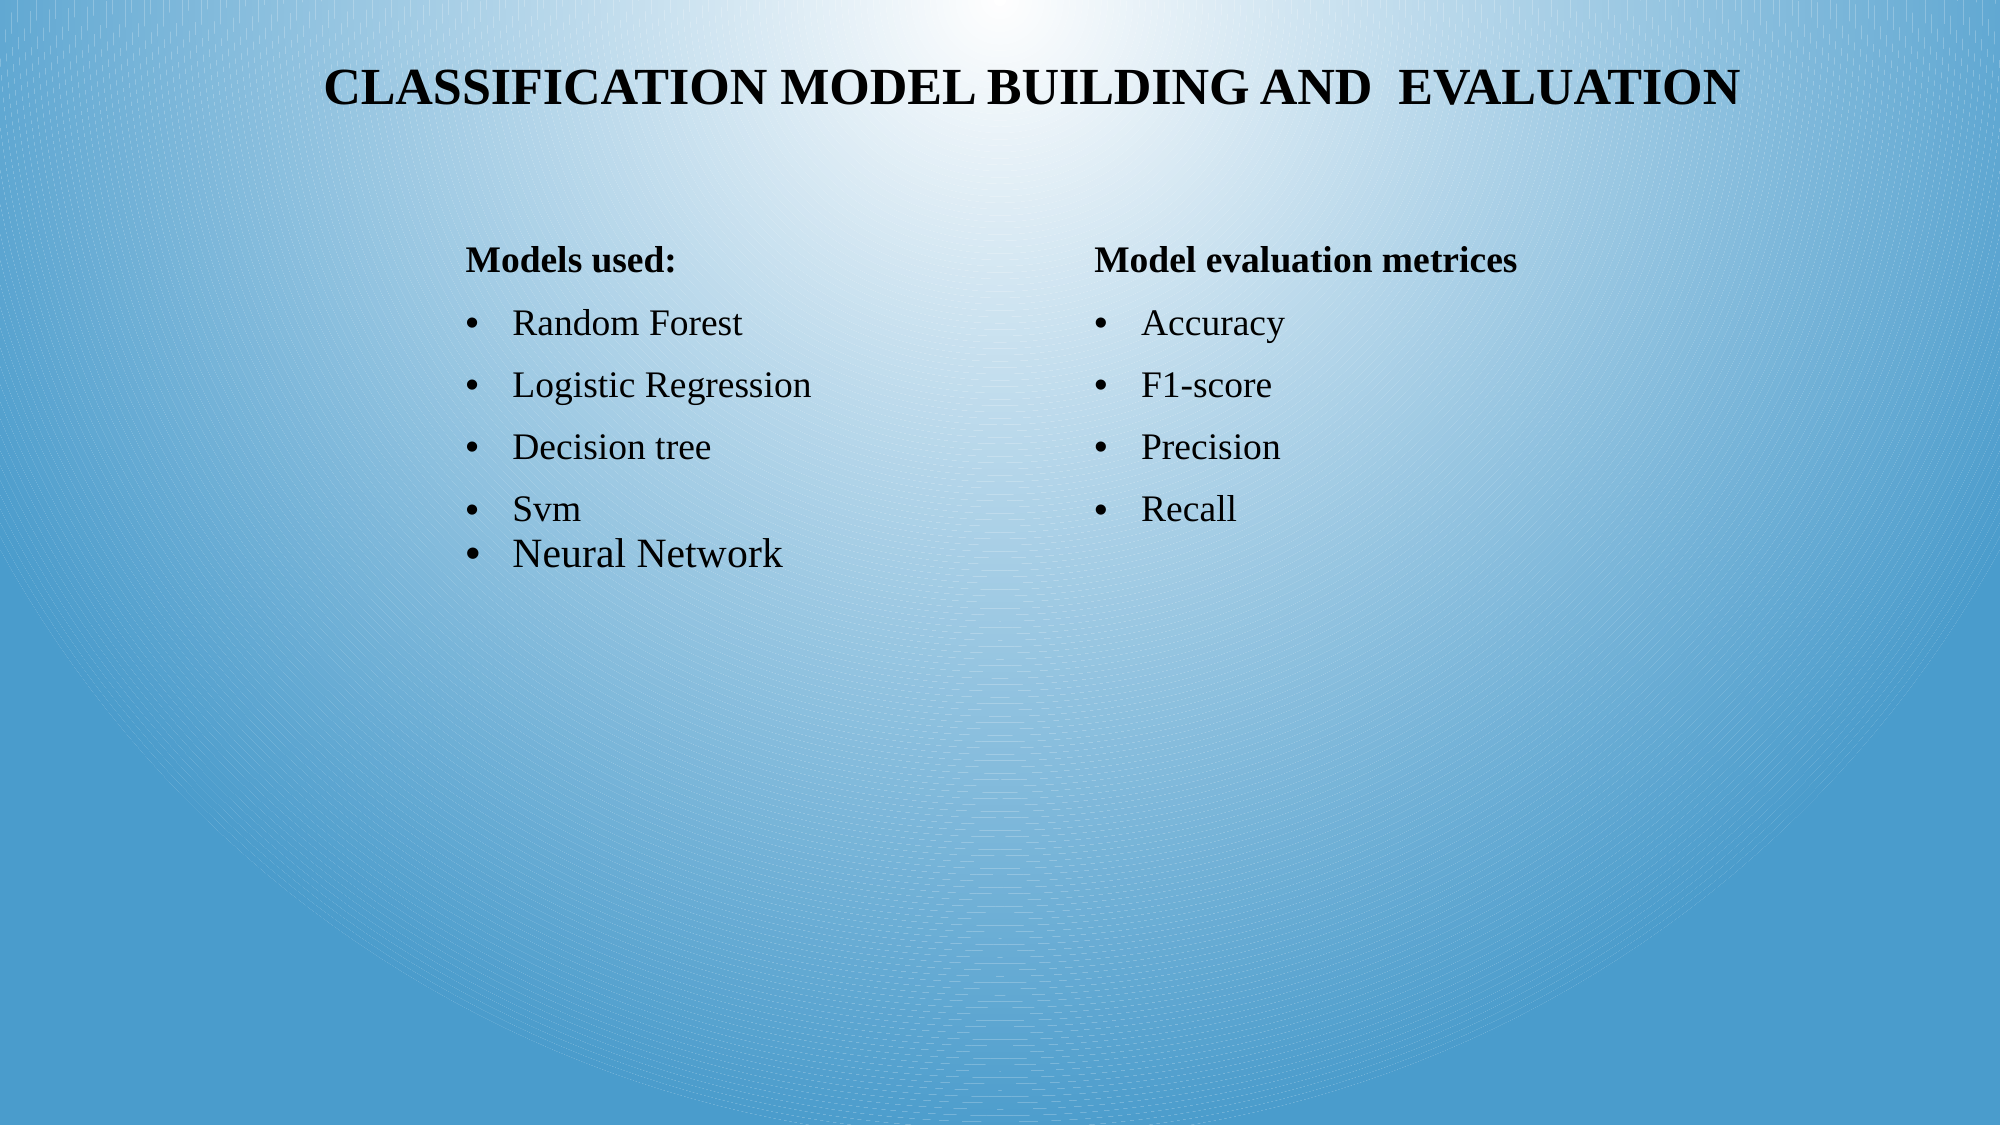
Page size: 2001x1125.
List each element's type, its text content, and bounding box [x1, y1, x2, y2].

table_header Model evaluation metrices Accuracy F1-score Precision Recall [1079, 211, 1696, 687]
table_header Models used: Random Forest Logistic Regression Decision tree Svm Neural Network [451, 211, 1079, 687]
text_box [177, 176, 940, 949]
text_box CLASSIFICATION MODEL BUILDING AND EVALUATION [308, 44, 1838, 123]
